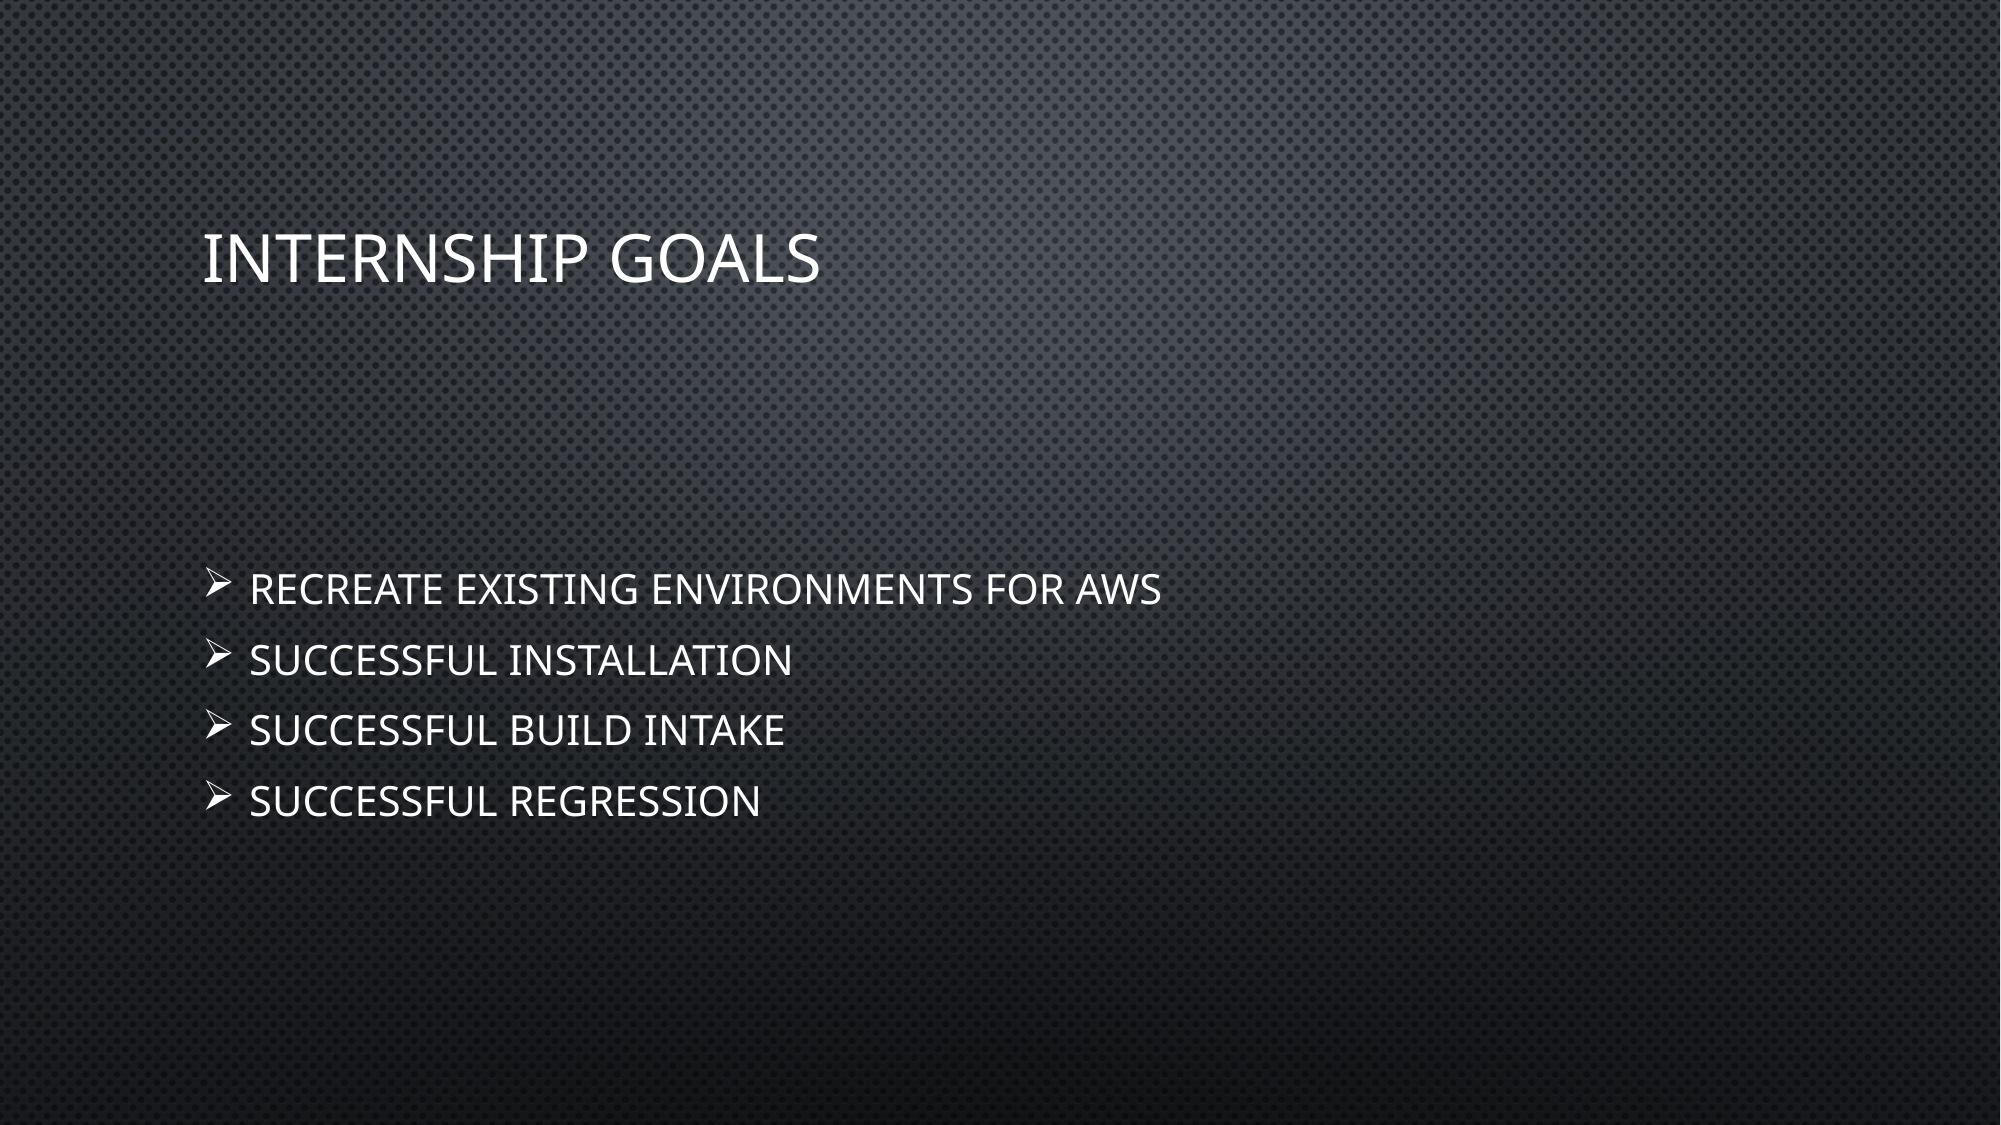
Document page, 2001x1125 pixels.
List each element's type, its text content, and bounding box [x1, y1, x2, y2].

list Recreate existing environments for AWS Successful Installation Successful Build Intake Successful Regression [187, 437, 1813, 950]
title Internship Goals [187, 99, 1813, 413]
